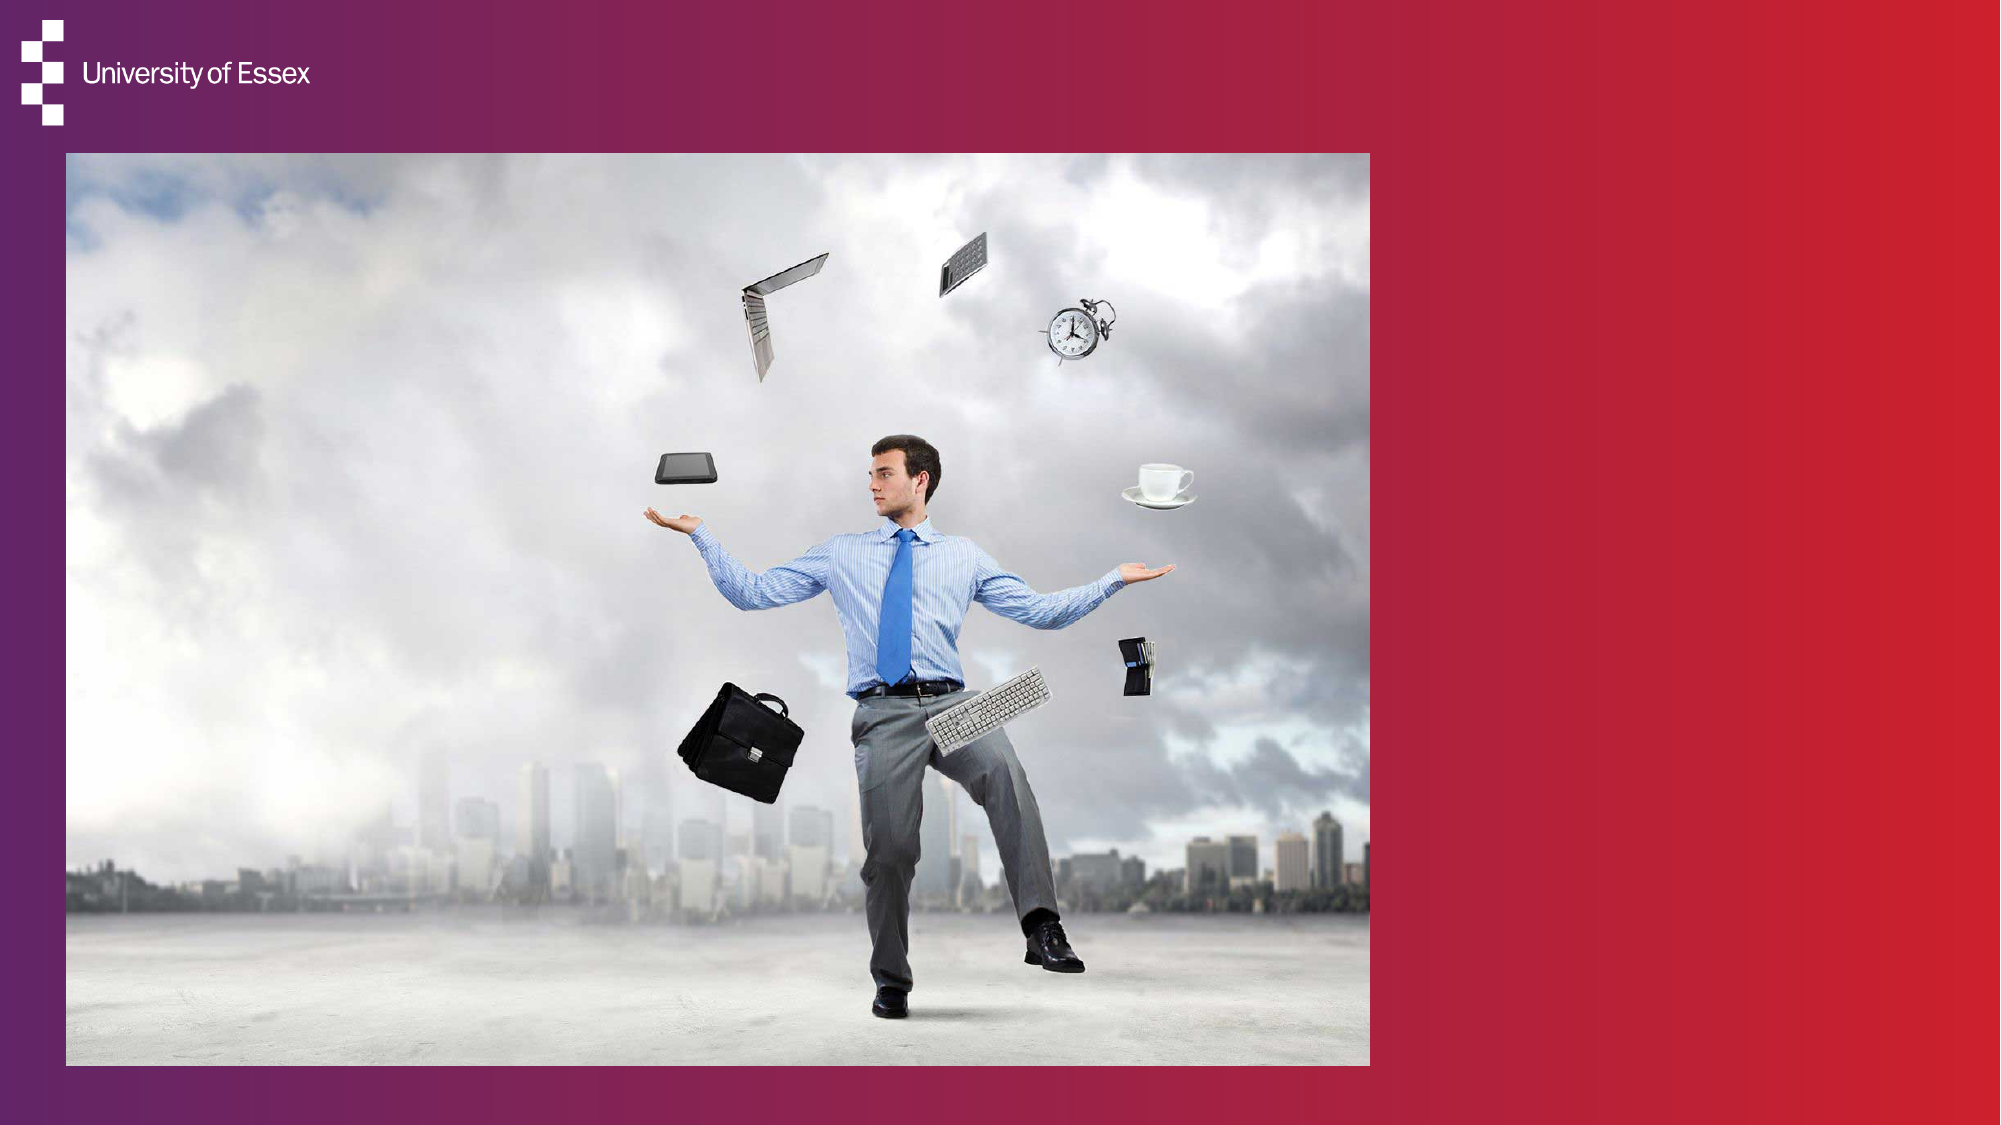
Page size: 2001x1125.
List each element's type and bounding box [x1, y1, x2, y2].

picture [0, 0, 331, 147]
picture [66, 153, 1370, 1066]
